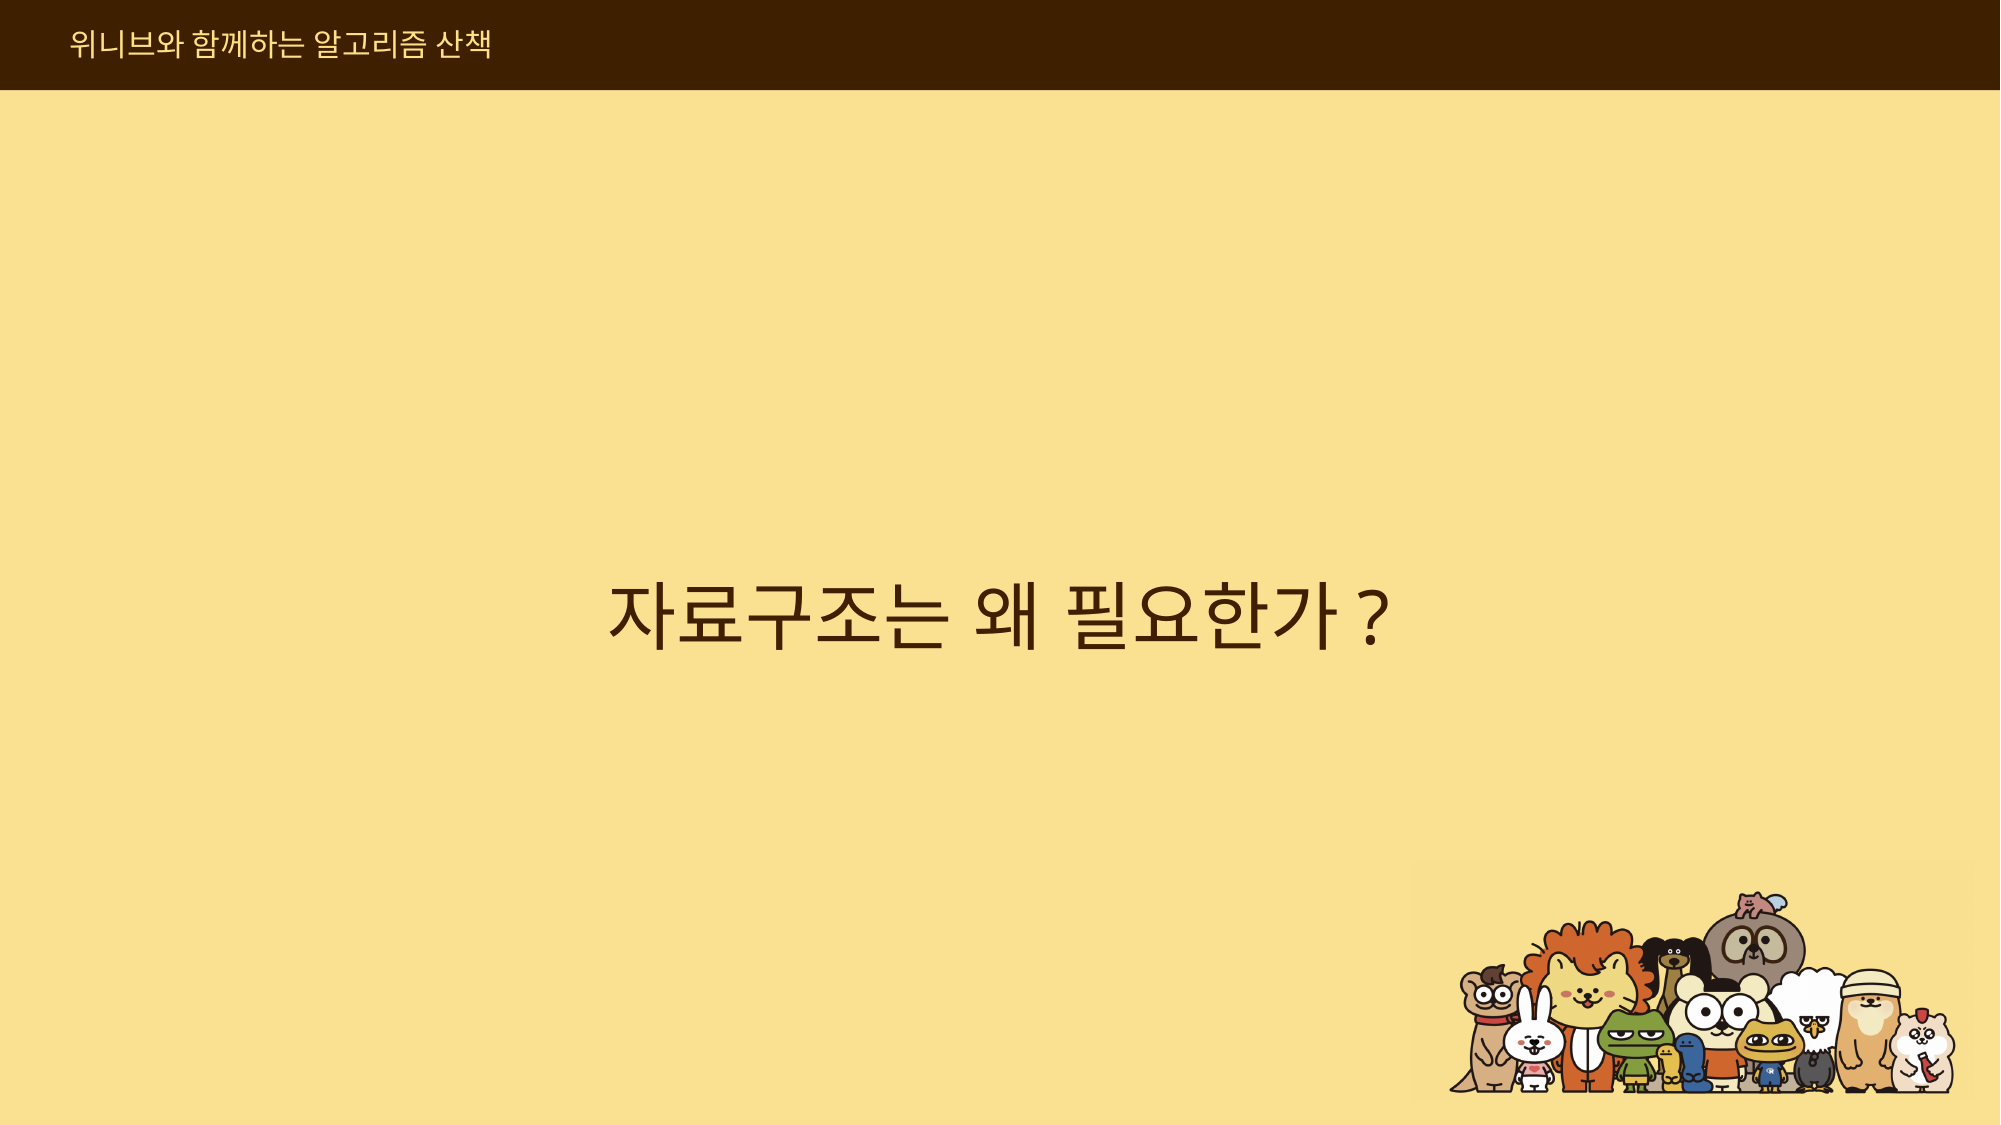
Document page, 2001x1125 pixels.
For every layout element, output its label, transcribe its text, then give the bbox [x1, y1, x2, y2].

picture [1411, 860, 1974, 1101]
text_box [0, 0, 2000, 91]
text_box 위니브와 함께하는 알고리즘 산책 [54, 17, 805, 71]
text_box 자료구조는 왜 필요한가? [217, 562, 1781, 668]
